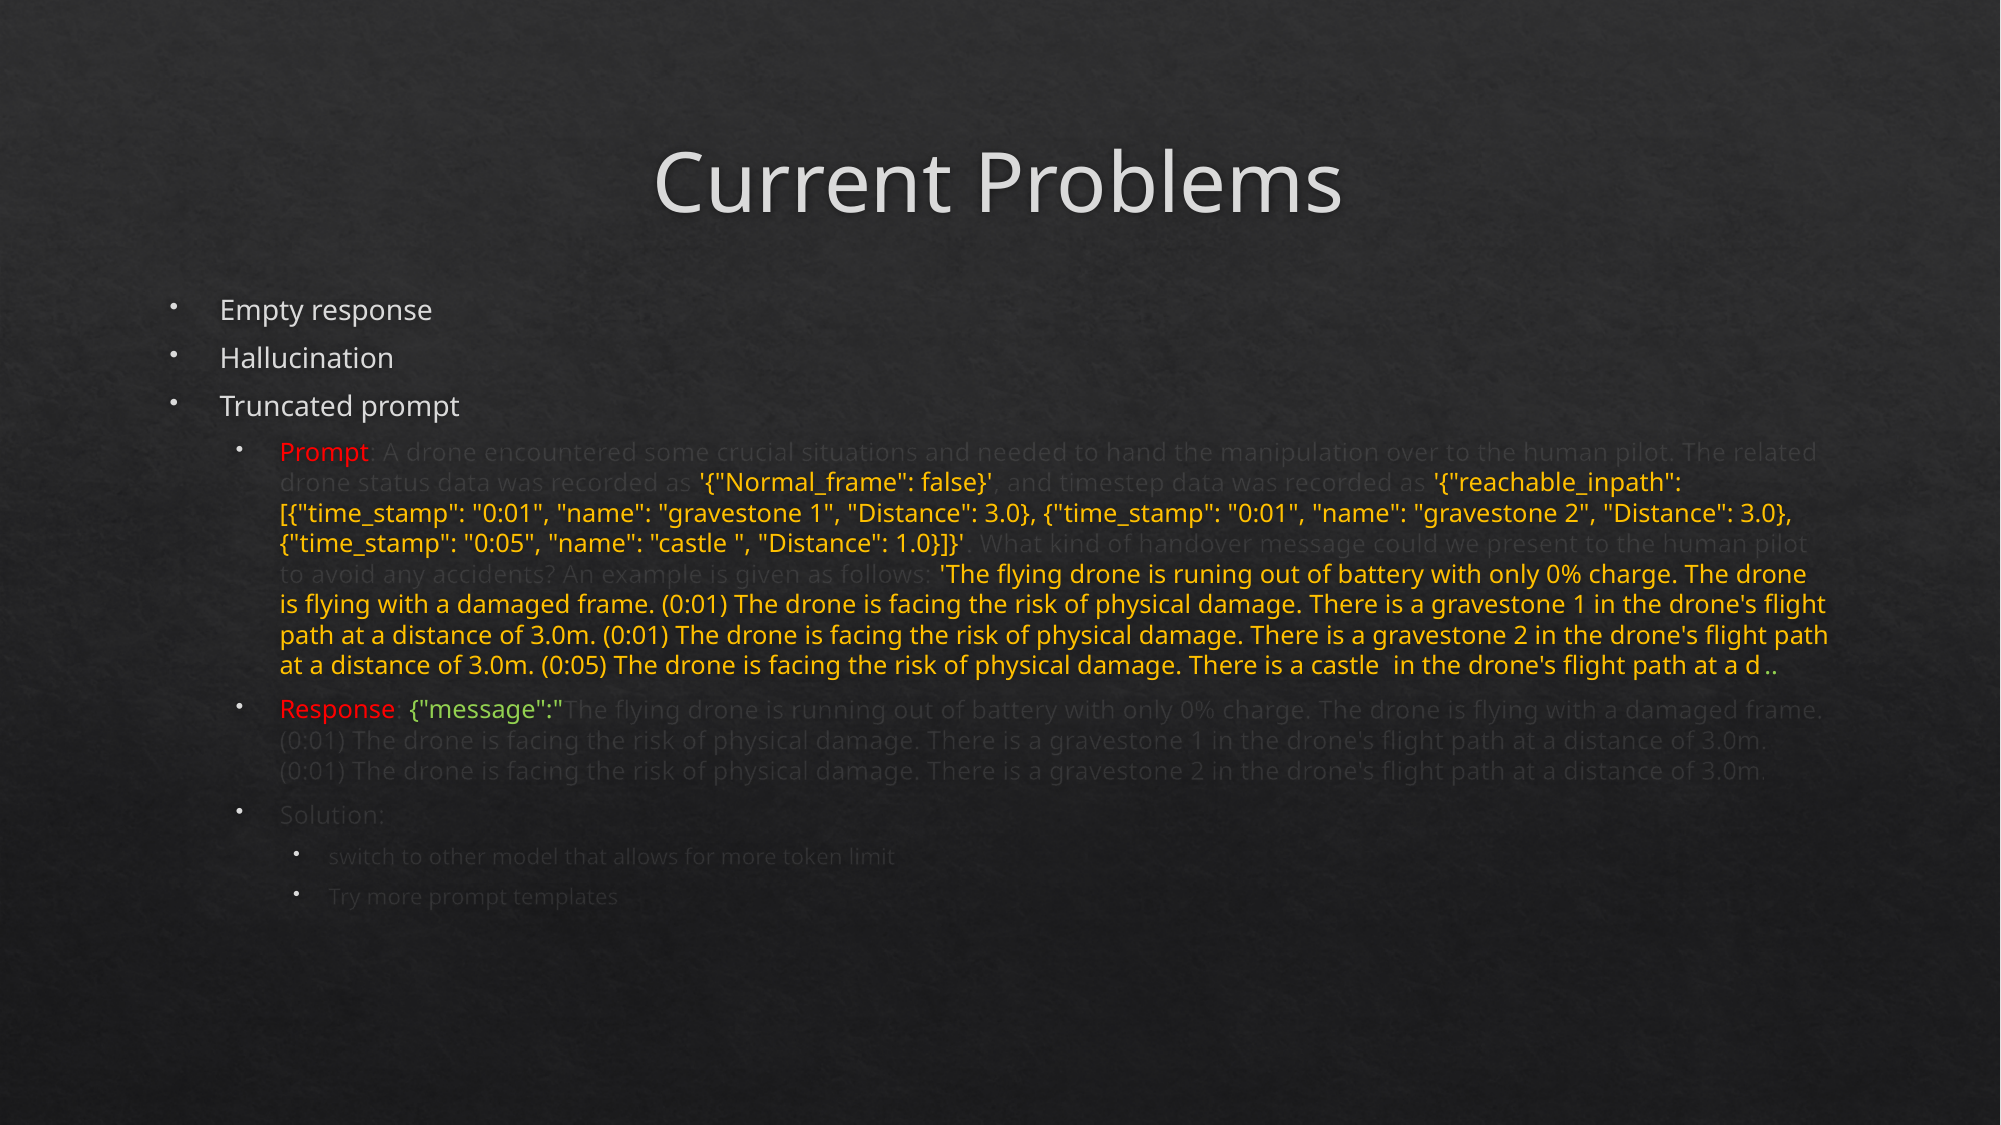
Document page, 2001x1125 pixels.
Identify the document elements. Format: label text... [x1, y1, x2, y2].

title Current Problems [149, 99, 1849, 260]
list Empty response Hallucination Truncated prompt Prompt: A drone encountered some crucial situations and needed to hand the manipulation over to the human pilot. The related drone status data was recorded as '{"Normal_frame": false}', and timestep data was recorded as '{"reachable_inpath": [{"time_stamp": "0:01", "name": "gravestone 1", "Distance": 3.0}, {"time_stamp": "0:01", "name": "gravestone 2", "Distance": 3.0}, {"time_stamp": "0:05", "name": "castle ", "Distance": 1.0}]}'. What kind of handover message could we present to the human pilot to avoid any accidents? An example is given as follows: 'The flying drone is runing out of battery with only 0% charge. The drone is flying with a damaged frame. (0:01) The drone is facing the risk of physical damage. There is a gravestone 1 in the drone's flight path at a distance of 3.0m. (0:01) The drone is facing the risk of physical damage. There is a gravestone 2 in the drone's flight path at a distance of 3.0m. (0:05) The drone is facing the risk of physical damage. There is a castle in the drone's flight path at a d.. Response: {"message":"The flying drone is running out of battery with only 0% charge. The drone is flying with a damaged frame. (0:01) The drone is facing the risk of physical damage. There is a gravestone 1 in the drone's flight path at a distance of 3.0m. (0:01) The drone is facing the risk of physical damage. There is a gravestone 2 in the drone's flight path at a distance of 3.0m. Solution: switch to other model that allows for more token limit Try more prompt templates [149, 284, 1849, 950]
